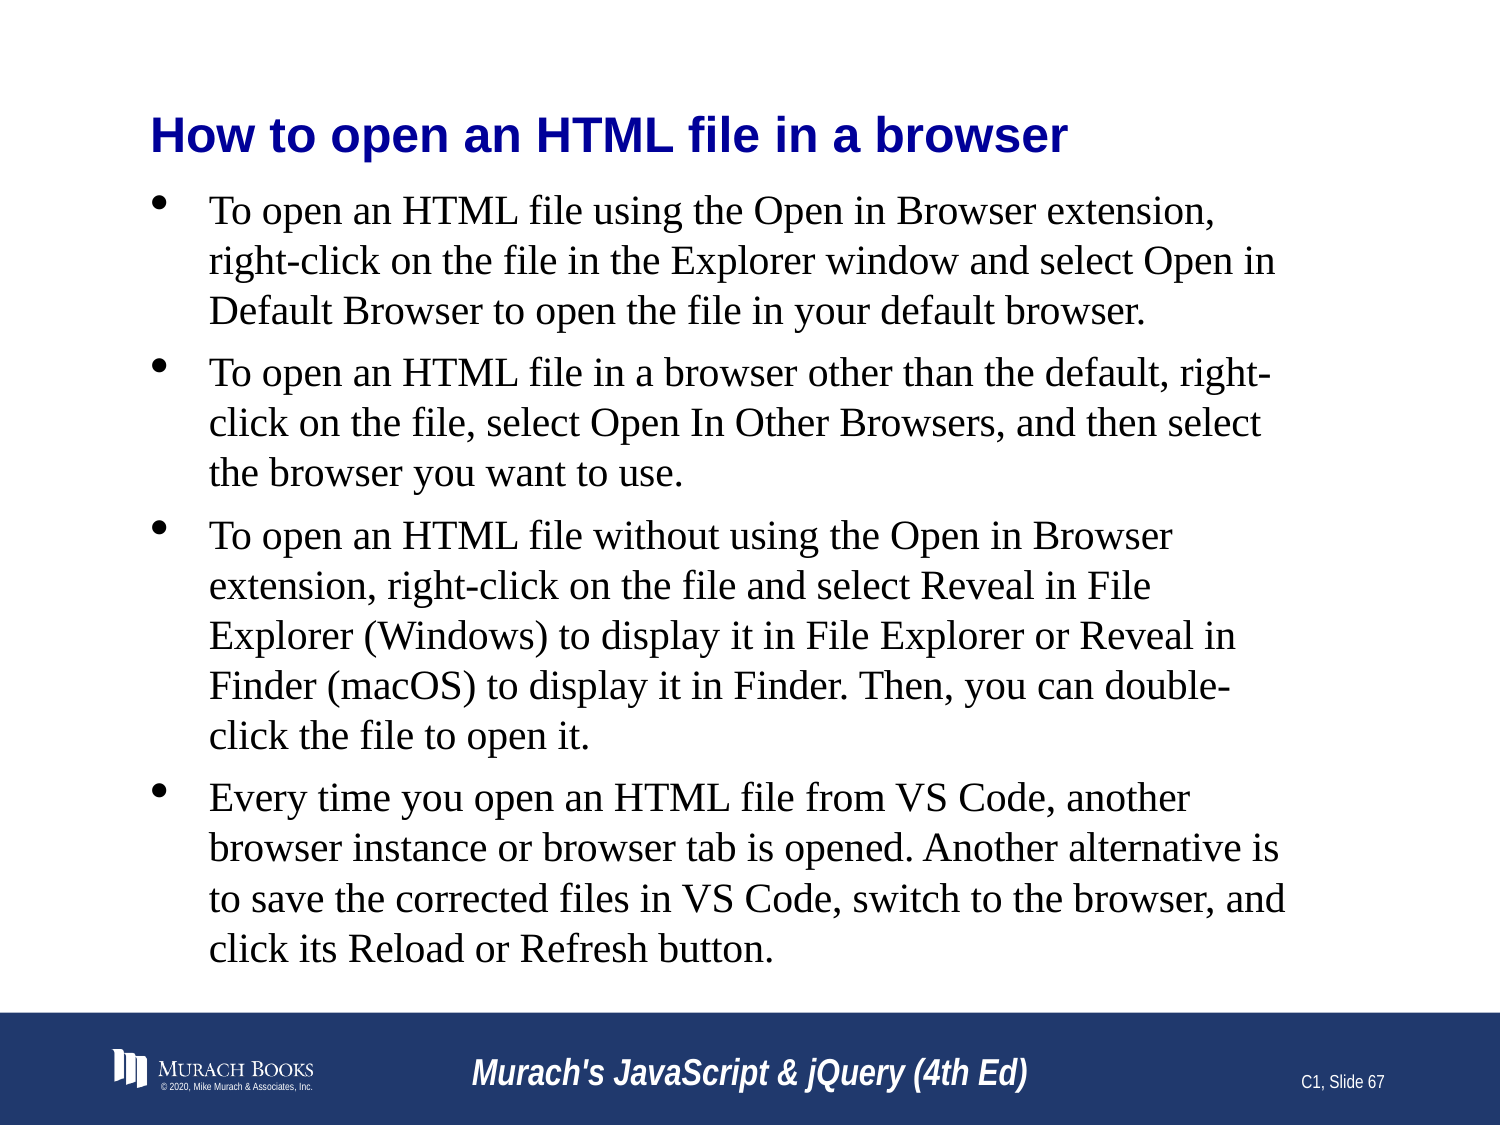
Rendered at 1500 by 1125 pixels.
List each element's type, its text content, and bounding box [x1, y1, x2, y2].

list To open an HTML file using the Open in Browser extension, right-click on the file in the Explorer window and select Open in Default Browser to open the file in your default browser. To open an HTML file in a browser other than the default, right-click on the file, select Open In Other Browsers, and then select the browser you want to use. To open an HTML file without using the Open in Browser extension, right-click on the file and select Reveal in File Explorer (Windows) to display it in File Explorer or Reveal in Finder (macOS) to display it in Finder. Then, you can double-click the file to open it. Every time you open an HTML file from VS Code, another browser instance or browser tab is opened. Another alternative is to save the corrected files in VS Code, switch to the browser, and click its Reload or Refresh button. [137, 174, 1350, 975]
slide_number Murach's JavaScript & jQuery (4th Ed) [463, 1025, 1050, 1100]
title How to open an HTML file in a browser [150, 102, 1350, 164]
footer © 2020, Mike Murach & Associates, Inc. [12, 1025, 463, 1100]
slide_number C1, Slide 67 [1087, 1025, 1400, 1100]
